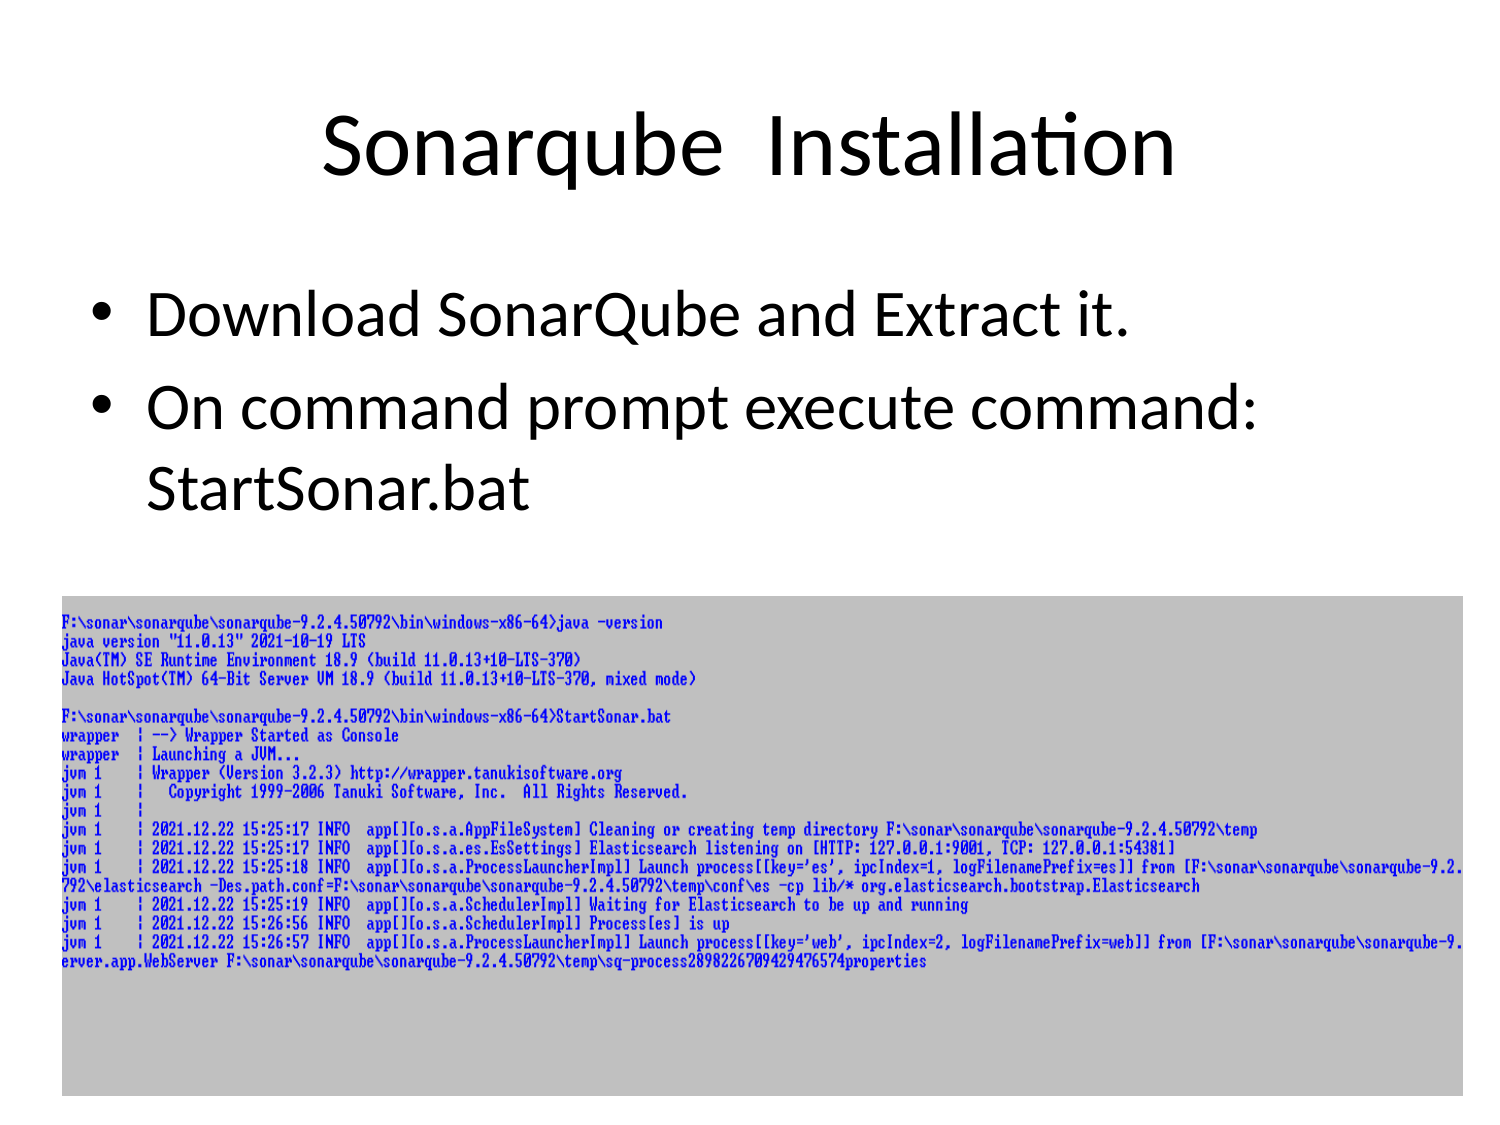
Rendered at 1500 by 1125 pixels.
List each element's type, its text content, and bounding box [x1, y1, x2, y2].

list Download SonarQube and Extract it. On command prompt execute command: StartSonar.bat [75, 262, 1425, 595]
title Sonarqube Installation [75, 45, 1425, 233]
picture [62, 596, 1463, 1096]
